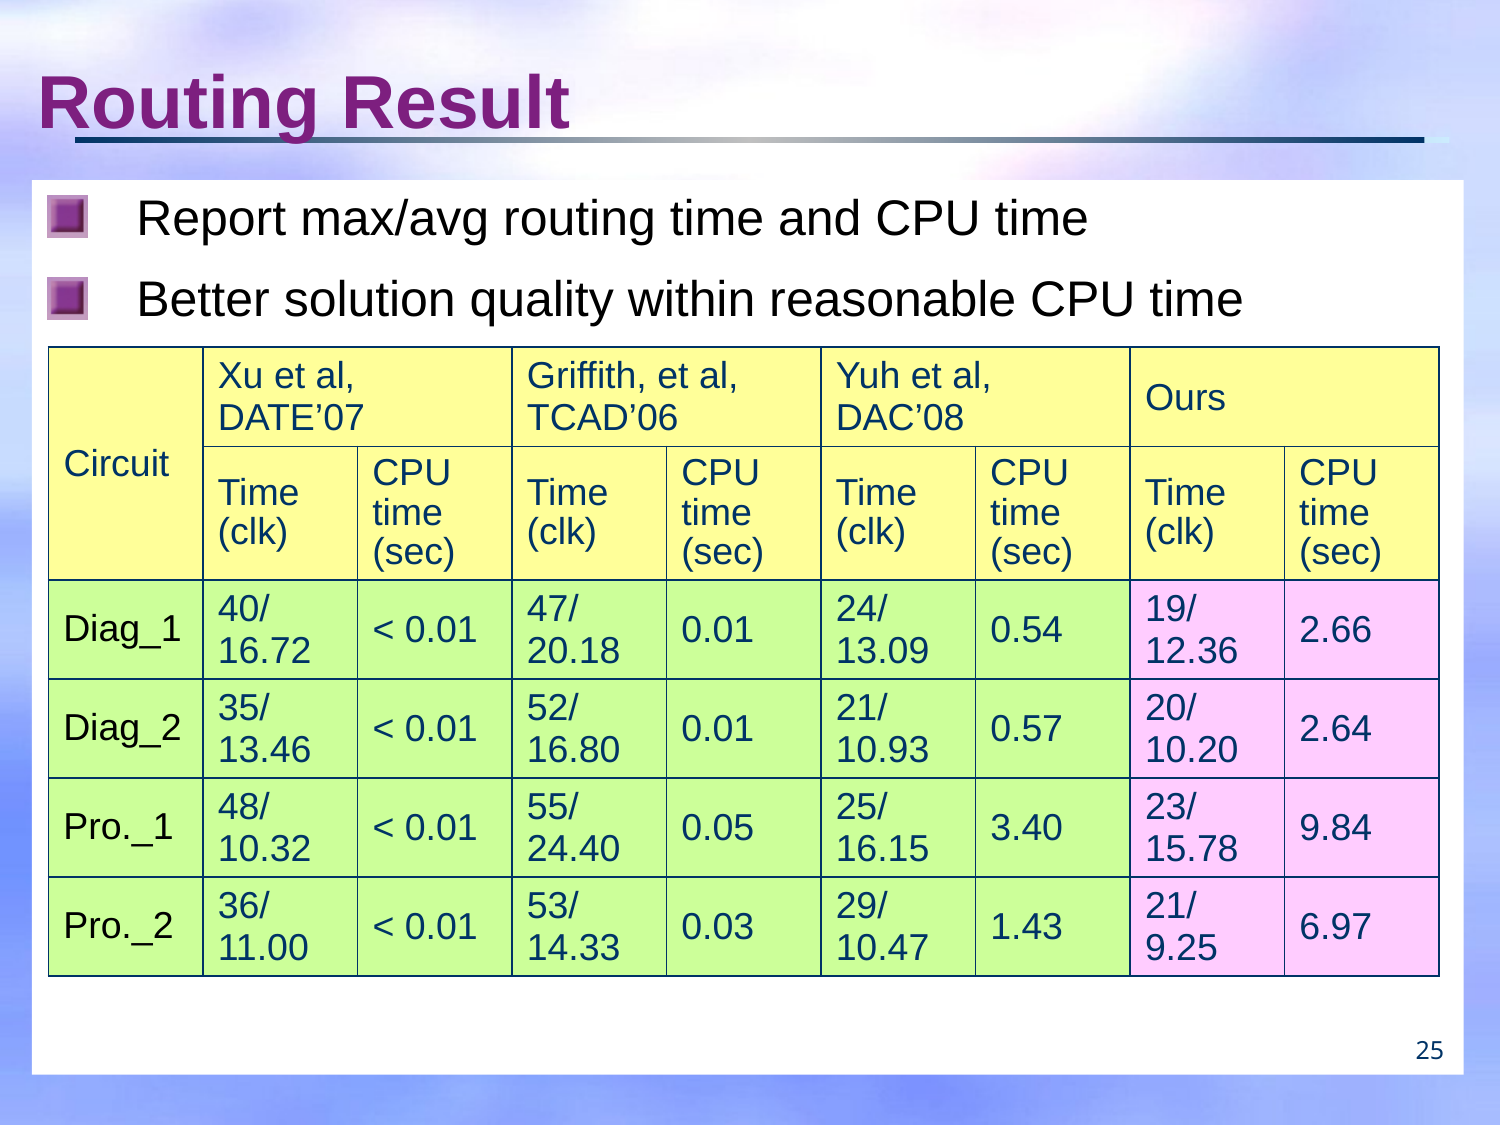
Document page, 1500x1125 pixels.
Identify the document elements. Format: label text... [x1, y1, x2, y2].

table_header Ours [1131, 348, 1438, 446]
table_cell 0.05 [667, 779, 820, 876]
table_cell 48/ 10.32 [204, 779, 357, 876]
table_cell 0.54 [976, 581, 1129, 678]
table_cell 23/ 15.78 [1131, 779, 1284, 876]
table_cell < 0.01 [358, 581, 511, 678]
table_cell 40/ 16.72 [204, 581, 357, 678]
table_cell CPU time (sec) [1285, 447, 1438, 579]
table_header Circuit [49, 348, 202, 579]
table_cell 3.40 [976, 779, 1129, 876]
list Report max/avg routing time and CPU time Better solution quality within reasonable CPU time [32, 182, 1433, 1016]
table_cell 2.66 [1285, 581, 1438, 678]
table_cell 52/ 16.80 [513, 680, 666, 777]
table_cell 0.01 [667, 581, 820, 678]
table_cell 6.97 [1285, 878, 1438, 975]
table_cell 0.01 [667, 680, 820, 777]
table_cell 9.84 [1285, 779, 1438, 876]
table_cell 0.03 [667, 878, 820, 975]
table_cell 25/ 16.15 [822, 779, 975, 876]
table_cell 35/ 13.46 [204, 680, 357, 777]
table_cell CPU time (sec) [976, 447, 1129, 579]
table_cell CPU time (sec) [358, 447, 511, 579]
table_cell < 0.01 [358, 779, 511, 876]
slide_number 25 [1146, 1001, 1460, 1077]
table_cell 24/ 13.09 [822, 581, 975, 678]
table_cell Time (clk) [513, 447, 666, 579]
table_cell 0.57 [976, 680, 1129, 777]
table_cell Time (clk) [204, 447, 357, 579]
table_cell 1.43 [976, 878, 1129, 975]
table_cell 21/ 9.25 [1131, 878, 1284, 975]
table_cell 47/ 20.18 [513, 581, 666, 678]
table_cell Diag_1 [49, 581, 202, 678]
table_cell < 0.01 [358, 878, 511, 975]
table_cell Pro._1 [49, 779, 202, 876]
table_cell CPU time (sec) [667, 447, 820, 579]
table_cell 21/ 10.93 [822, 680, 975, 777]
table_cell 53/ 14.33 [513, 878, 666, 975]
table_cell Diag_2 [49, 680, 202, 777]
table_header Yuh et al, DAC’08 [822, 348, 1129, 446]
table_cell 36/ 11.00 [204, 878, 357, 975]
picture [0, 0, 1500, 1125]
table_cell Time (clk) [822, 447, 975, 579]
table_header Xu et al, DATE’07 [204, 348, 511, 446]
table_cell 19/ 12.36 [1131, 581, 1284, 678]
table_cell 20/ 10.20 [1131, 680, 1284, 777]
table_cell < 0.01 [358, 680, 511, 777]
table_cell 29/ 10.47 [822, 878, 975, 975]
title Routing Result [37, 40, 1449, 170]
table_cell Time (clk) [1131, 447, 1284, 579]
table_cell 2.64 [1285, 680, 1438, 777]
table_cell 55/ 24.40 [513, 779, 666, 876]
table_header Griffith, et al, TCAD’06 [513, 348, 820, 446]
table_cell Pro._2 [49, 878, 202, 975]
